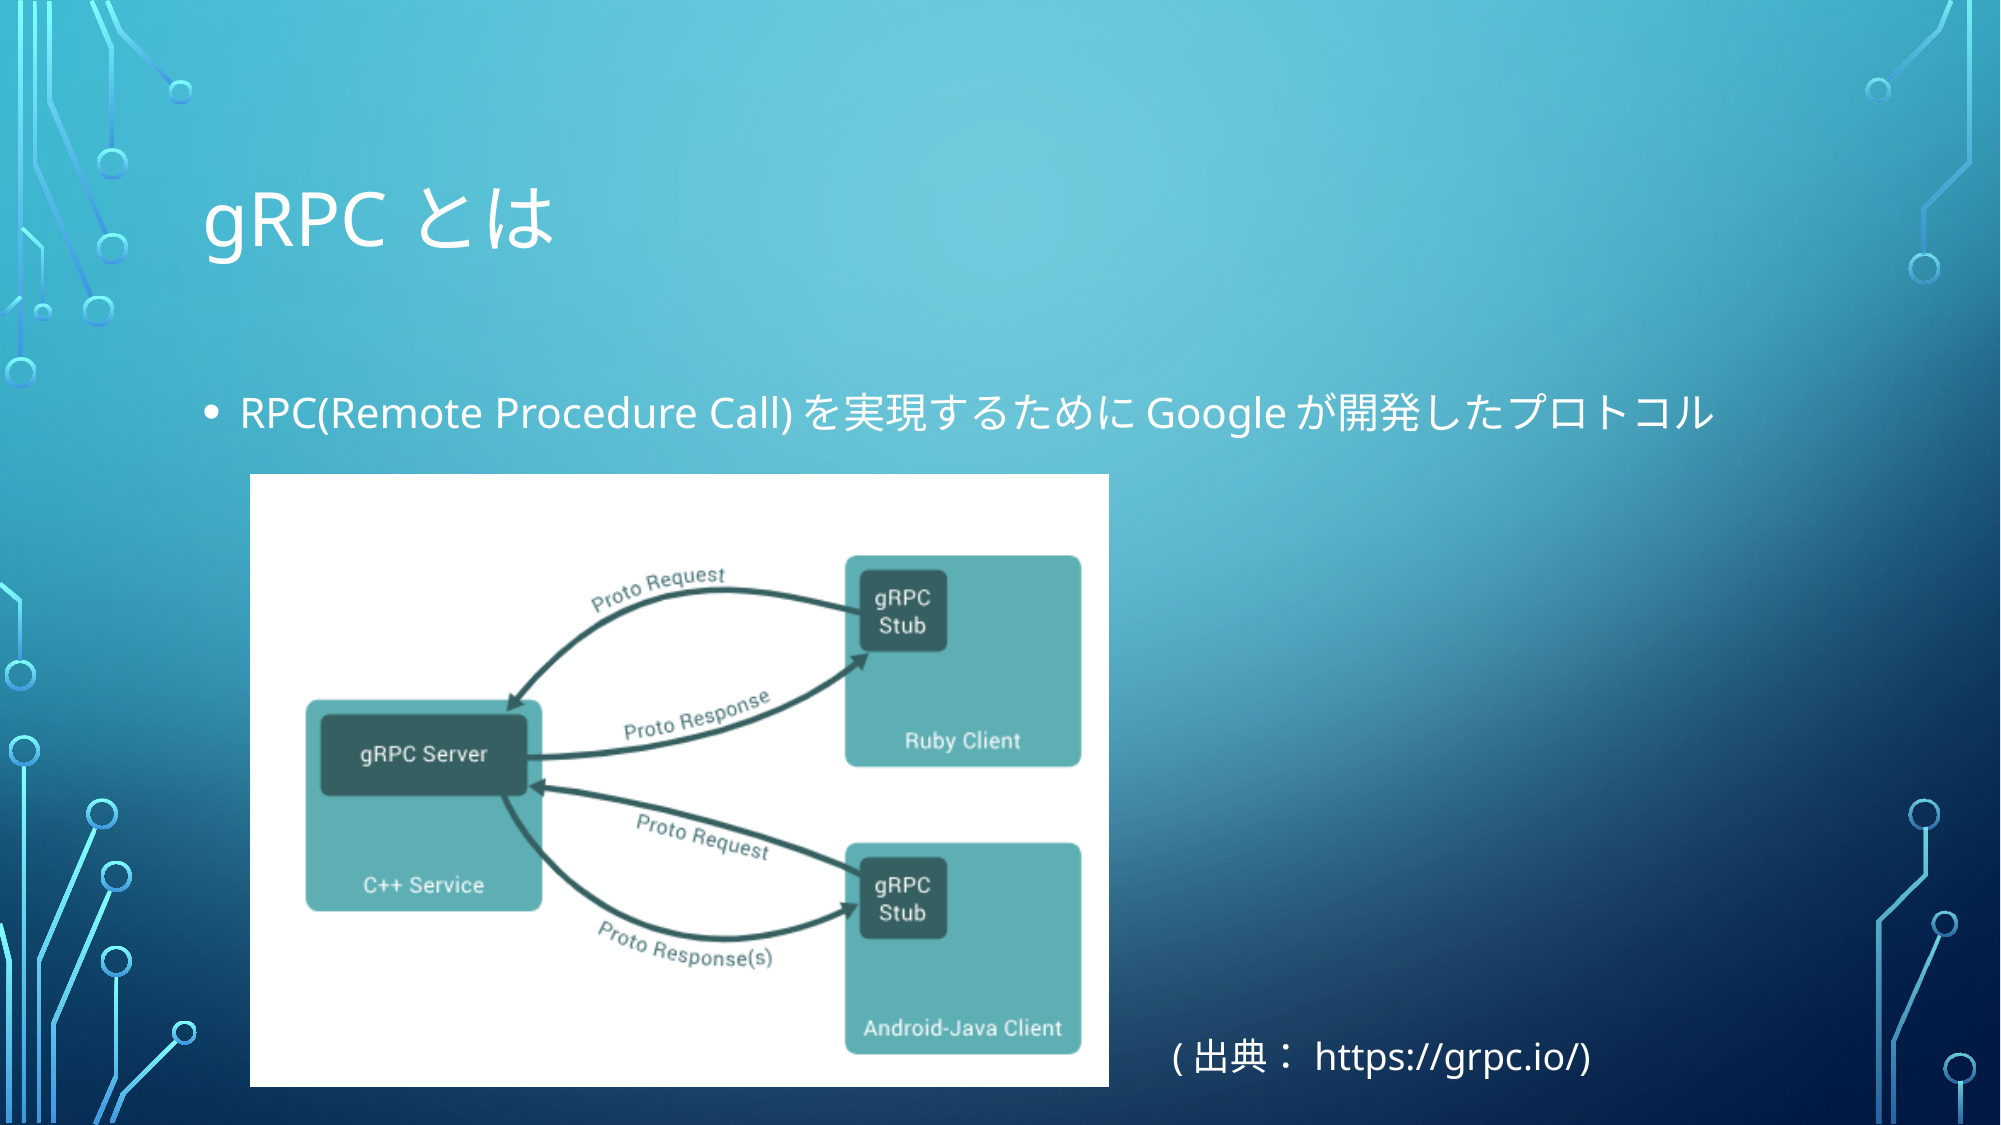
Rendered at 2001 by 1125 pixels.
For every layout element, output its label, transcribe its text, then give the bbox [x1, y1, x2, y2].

picture [250, 473, 1110, 1087]
text_box (出典：https://grpc.io/) [1157, 1025, 1745, 1086]
title gRPCとは [187, 101, 1813, 344]
list RPC(Remote Procedure Call)を実現するためにGoogleが開発したプロトコル [187, 369, 1813, 457]
